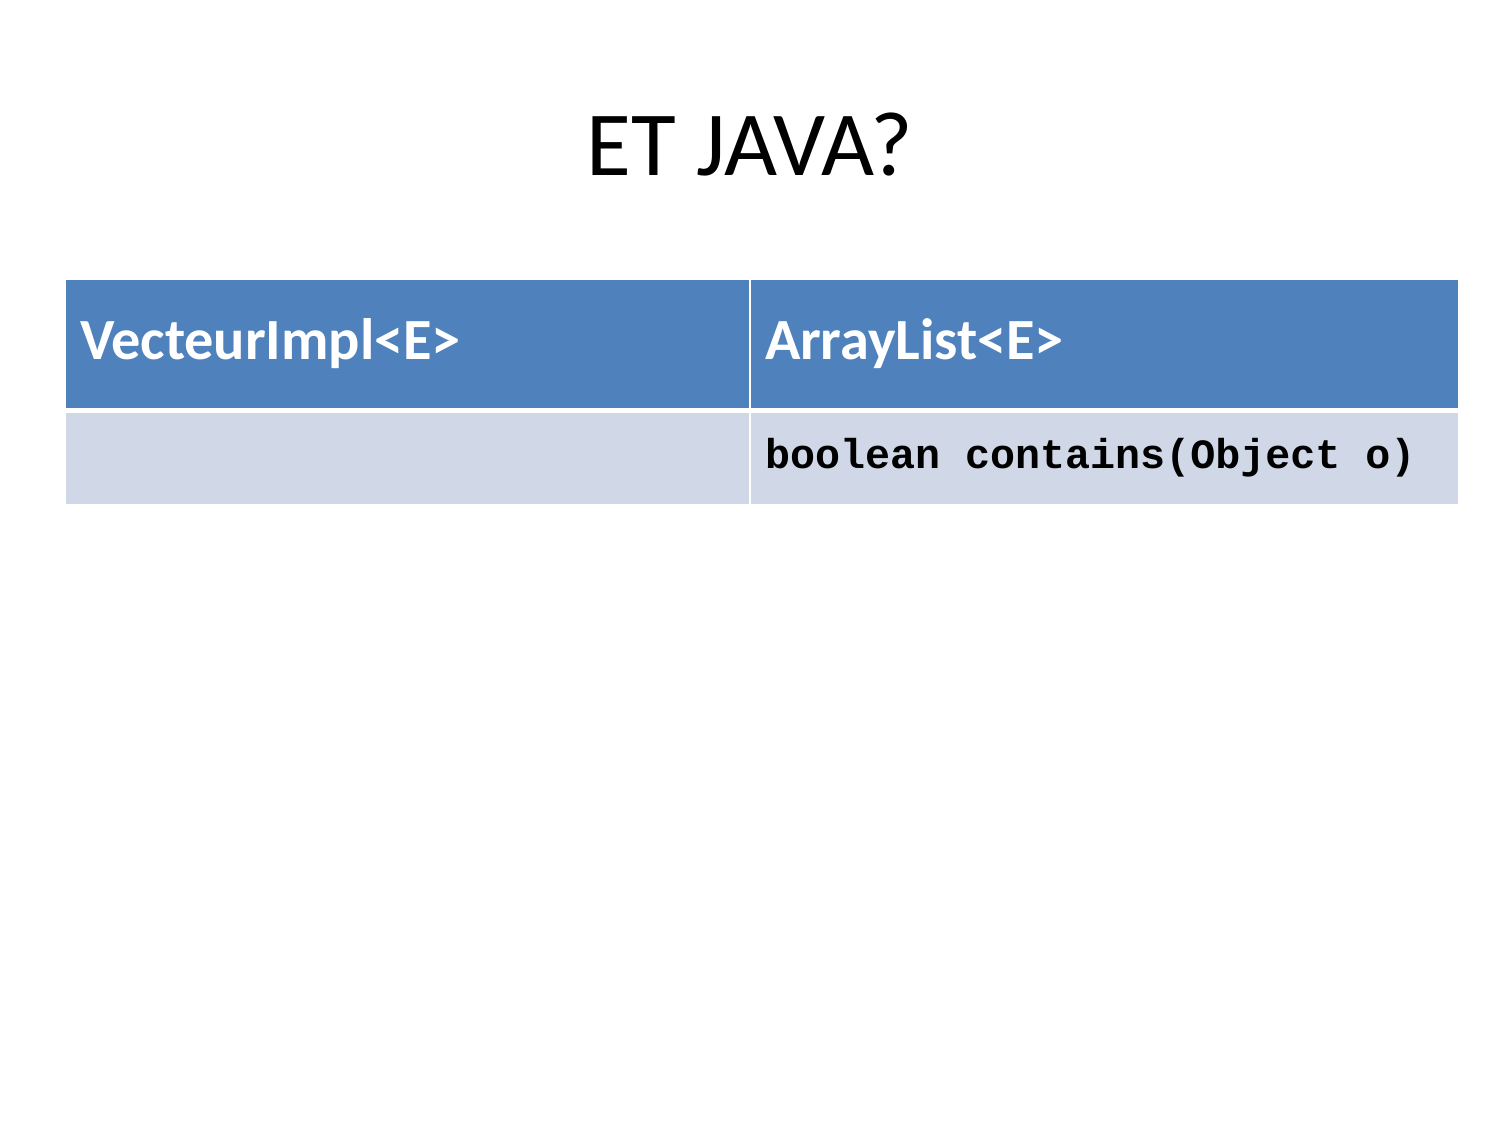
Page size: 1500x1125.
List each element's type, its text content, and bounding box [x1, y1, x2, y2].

table_cell [66, 413, 749, 504]
table_cell boolean contains(Object o) [751, 413, 1458, 504]
title ET JAVA? [75, 45, 1425, 233]
table_header VecteurImpl<E> [66, 280, 749, 408]
table_header ArrayList<E> [751, 280, 1458, 408]
